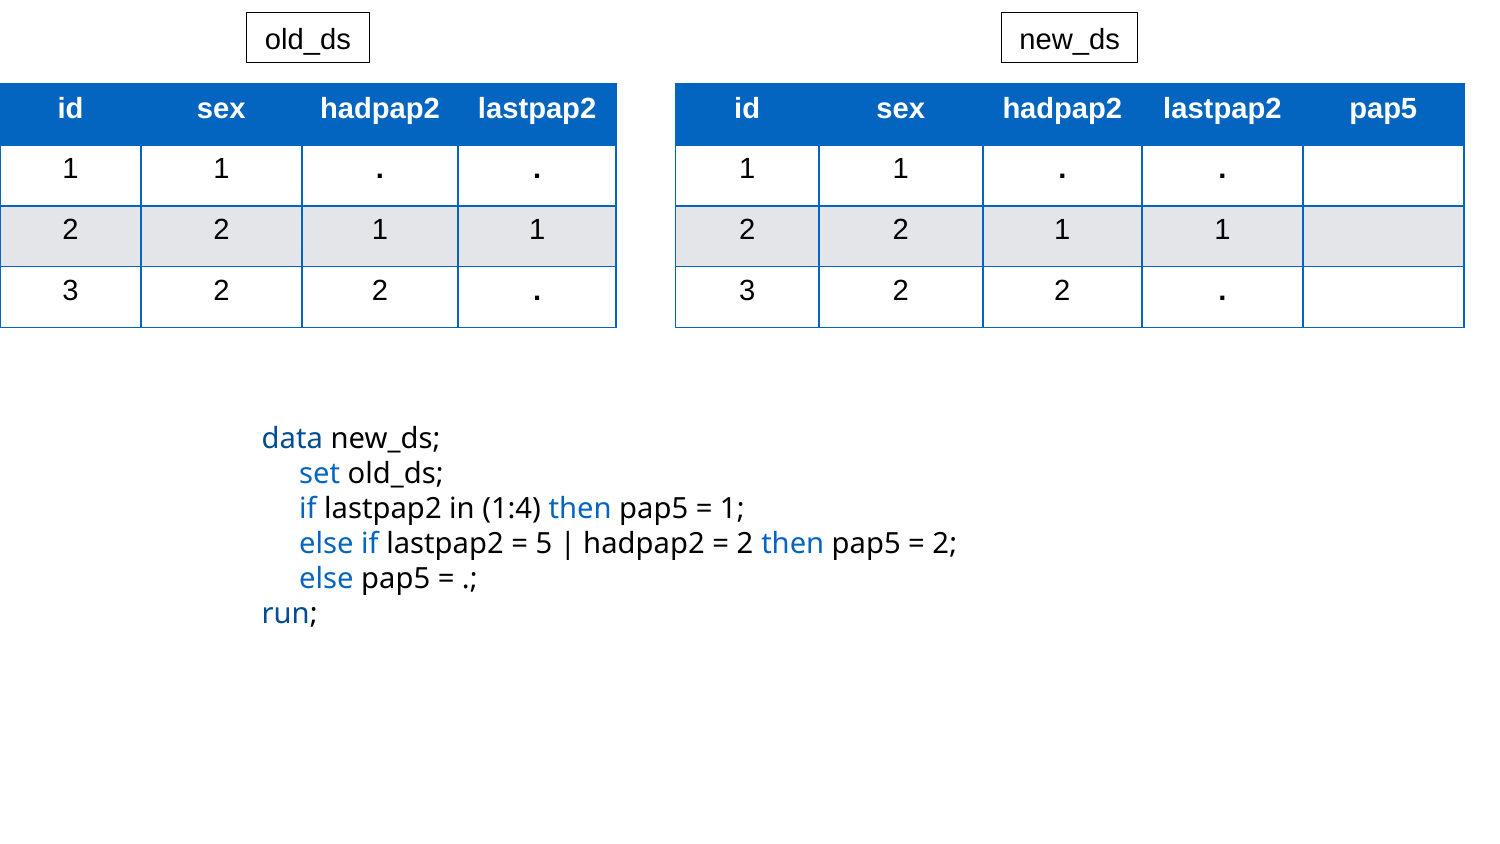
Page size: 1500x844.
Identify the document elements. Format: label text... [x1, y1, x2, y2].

table_header lastpap2 [459, 85, 615, 144]
table_cell 1 [984, 207, 1141, 266]
table_cell 1 [820, 146, 982, 205]
table_cell 2 [676, 207, 818, 266]
table_cell 2 [820, 267, 982, 327]
table_cell . [459, 146, 615, 205]
table_header hadpap2 [303, 85, 457, 144]
table_header sex [820, 85, 982, 144]
table_cell 1 [459, 207, 615, 266]
table_cell 2 [984, 267, 1141, 327]
table_header hadpap2 [984, 85, 1141, 144]
text_box data new_ds; set old_ds; if lastpap2 in (1:4) then pap5 = 1; else if lastpap2 = 5 | hadpap2 = 2 then pap5 = 2; else pap5 = .; run; [246, 411, 1278, 637]
table_header lastpap2 [1143, 85, 1302, 144]
table_cell 1 [676, 146, 818, 205]
table_cell 2 [820, 207, 982, 266]
table_cell 1 [1143, 207, 1302, 266]
table_cell 2 [1, 207, 140, 266]
table_cell . [459, 267, 615, 327]
table_cell [1304, 267, 1463, 327]
table_cell . [303, 146, 457, 205]
table_header id [676, 85, 818, 144]
table_cell 2 [303, 267, 457, 327]
table_header sex [142, 85, 301, 144]
table_cell [1304, 146, 1463, 205]
table_cell . [1143, 146, 1302, 205]
table_cell . [984, 146, 1141, 205]
table_cell 3 [676, 267, 818, 327]
table_cell [1304, 207, 1463, 266]
table_cell 2 [142, 207, 301, 266]
table_cell . [1143, 267, 1302, 327]
table_cell 1 [1, 146, 140, 205]
table_cell 1 [303, 207, 457, 266]
table_cell 3 [1, 267, 140, 327]
table_header id [1, 85, 140, 144]
table_cell 1 [142, 146, 301, 205]
text_box old_ds [246, 12, 370, 63]
text_box new_ds [1001, 12, 1138, 63]
table_header pap5 [1304, 85, 1463, 144]
table_cell 2 [142, 267, 301, 327]
